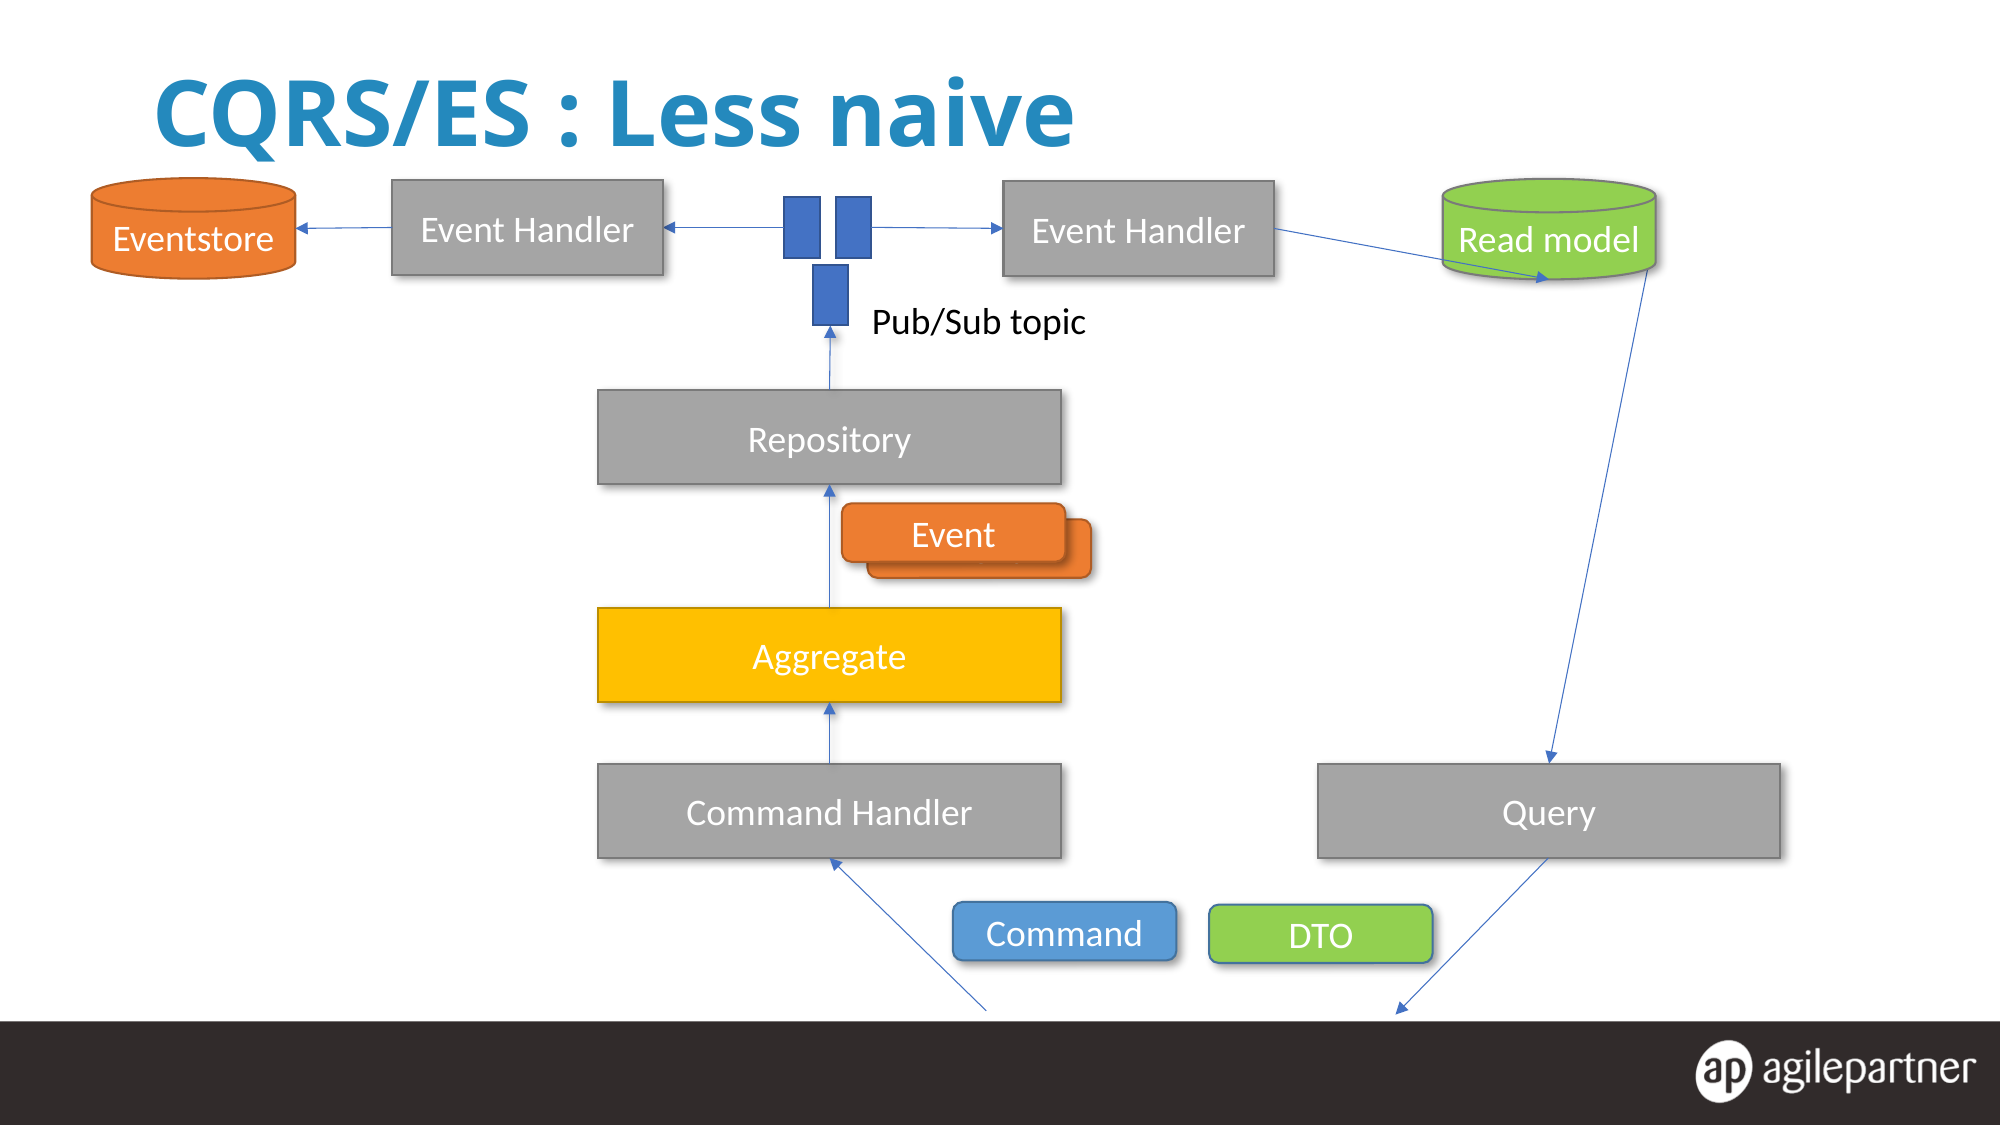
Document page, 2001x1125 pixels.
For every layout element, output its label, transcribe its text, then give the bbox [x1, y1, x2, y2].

text_box [783, 196, 821, 259]
text_box Read model [1441, 177, 1657, 281]
title CQRS/ES : Less naive [137, 59, 1863, 278]
text_box [835, 196, 872, 259]
text_box [812, 264, 849, 326]
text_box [829, 857, 987, 1011]
text_box Pub/Sub topic [857, 289, 1102, 349]
text_box Aggregate [597, 607, 1062, 703]
text_box Command Handler [597, 763, 1062, 859]
text_box Event Handler [391, 179, 664, 276]
text_box Repository [597, 389, 1062, 485]
text_box Event [840, 502, 1067, 563]
picture [1675, 1019, 1997, 1124]
text_box Event [867, 518, 1093, 579]
text_box Query [1317, 763, 1781, 859]
text_box Eventstore [90, 177, 297, 280]
text_box Command [987, 900, 1178, 962]
text_box DTO [1208, 903, 1393, 965]
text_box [1393, 859, 1551, 1013]
text_box Event Handler [1002, 180, 1275, 277]
